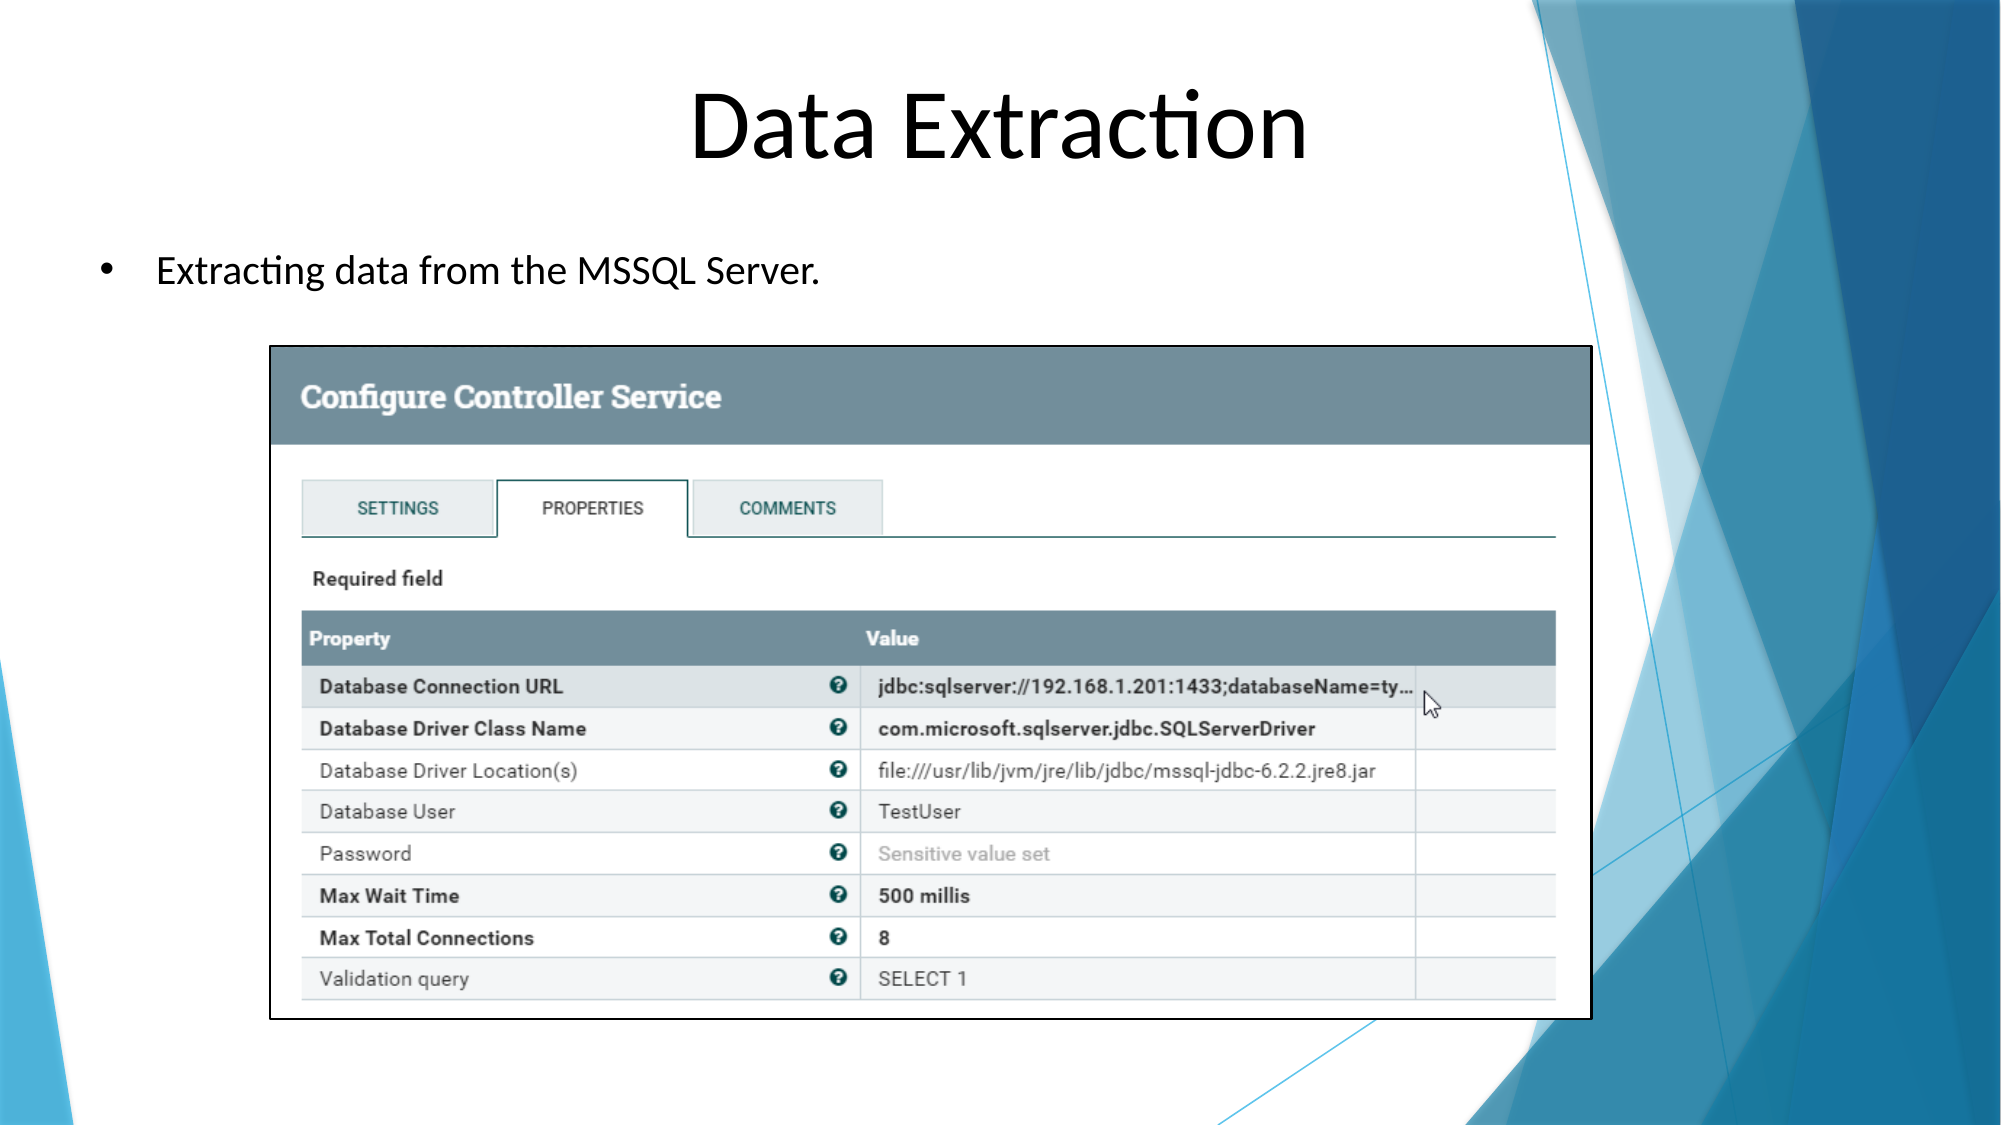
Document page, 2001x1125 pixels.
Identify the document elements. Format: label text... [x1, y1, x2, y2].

text_box Data Extraction [285, 45, 1715, 191]
text_box Extracting data from the MSSQL Server. [84, 235, 1879, 301]
picture [270, 346, 1591, 1019]
